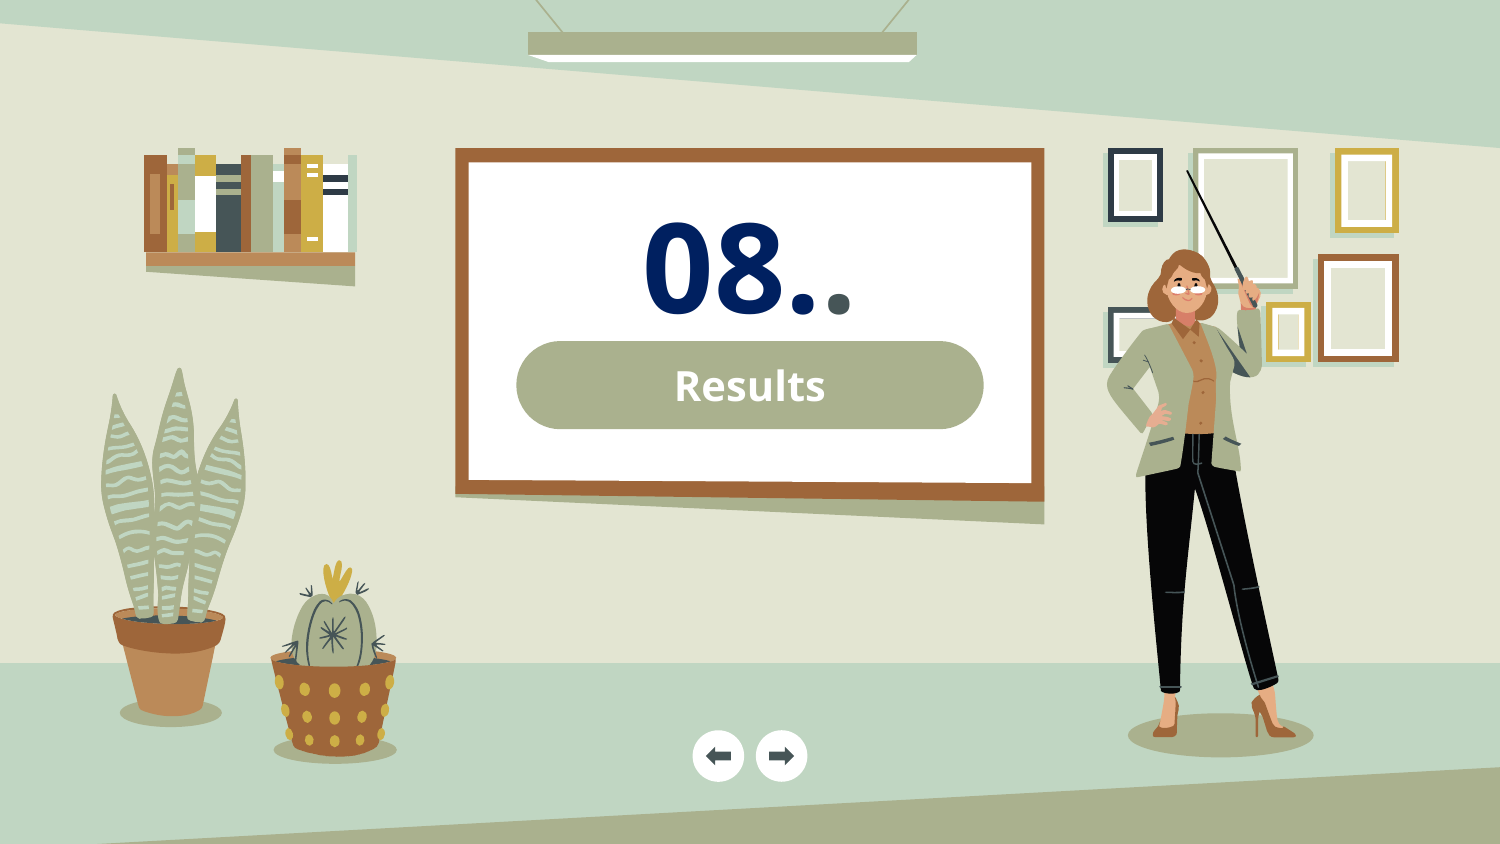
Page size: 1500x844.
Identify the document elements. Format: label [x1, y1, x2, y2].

text_box [270, 560, 398, 765]
text_box [705, 746, 731, 766]
text_box [1102, 169, 1314, 758]
text_box [692, 730, 745, 782]
text_box [769, 746, 795, 766]
text_box [143, 147, 358, 287]
text_box [755, 730, 808, 782]
text_box [100, 367, 246, 728]
text_box [1102, 147, 1399, 369]
text_box [455, 147, 1045, 525]
